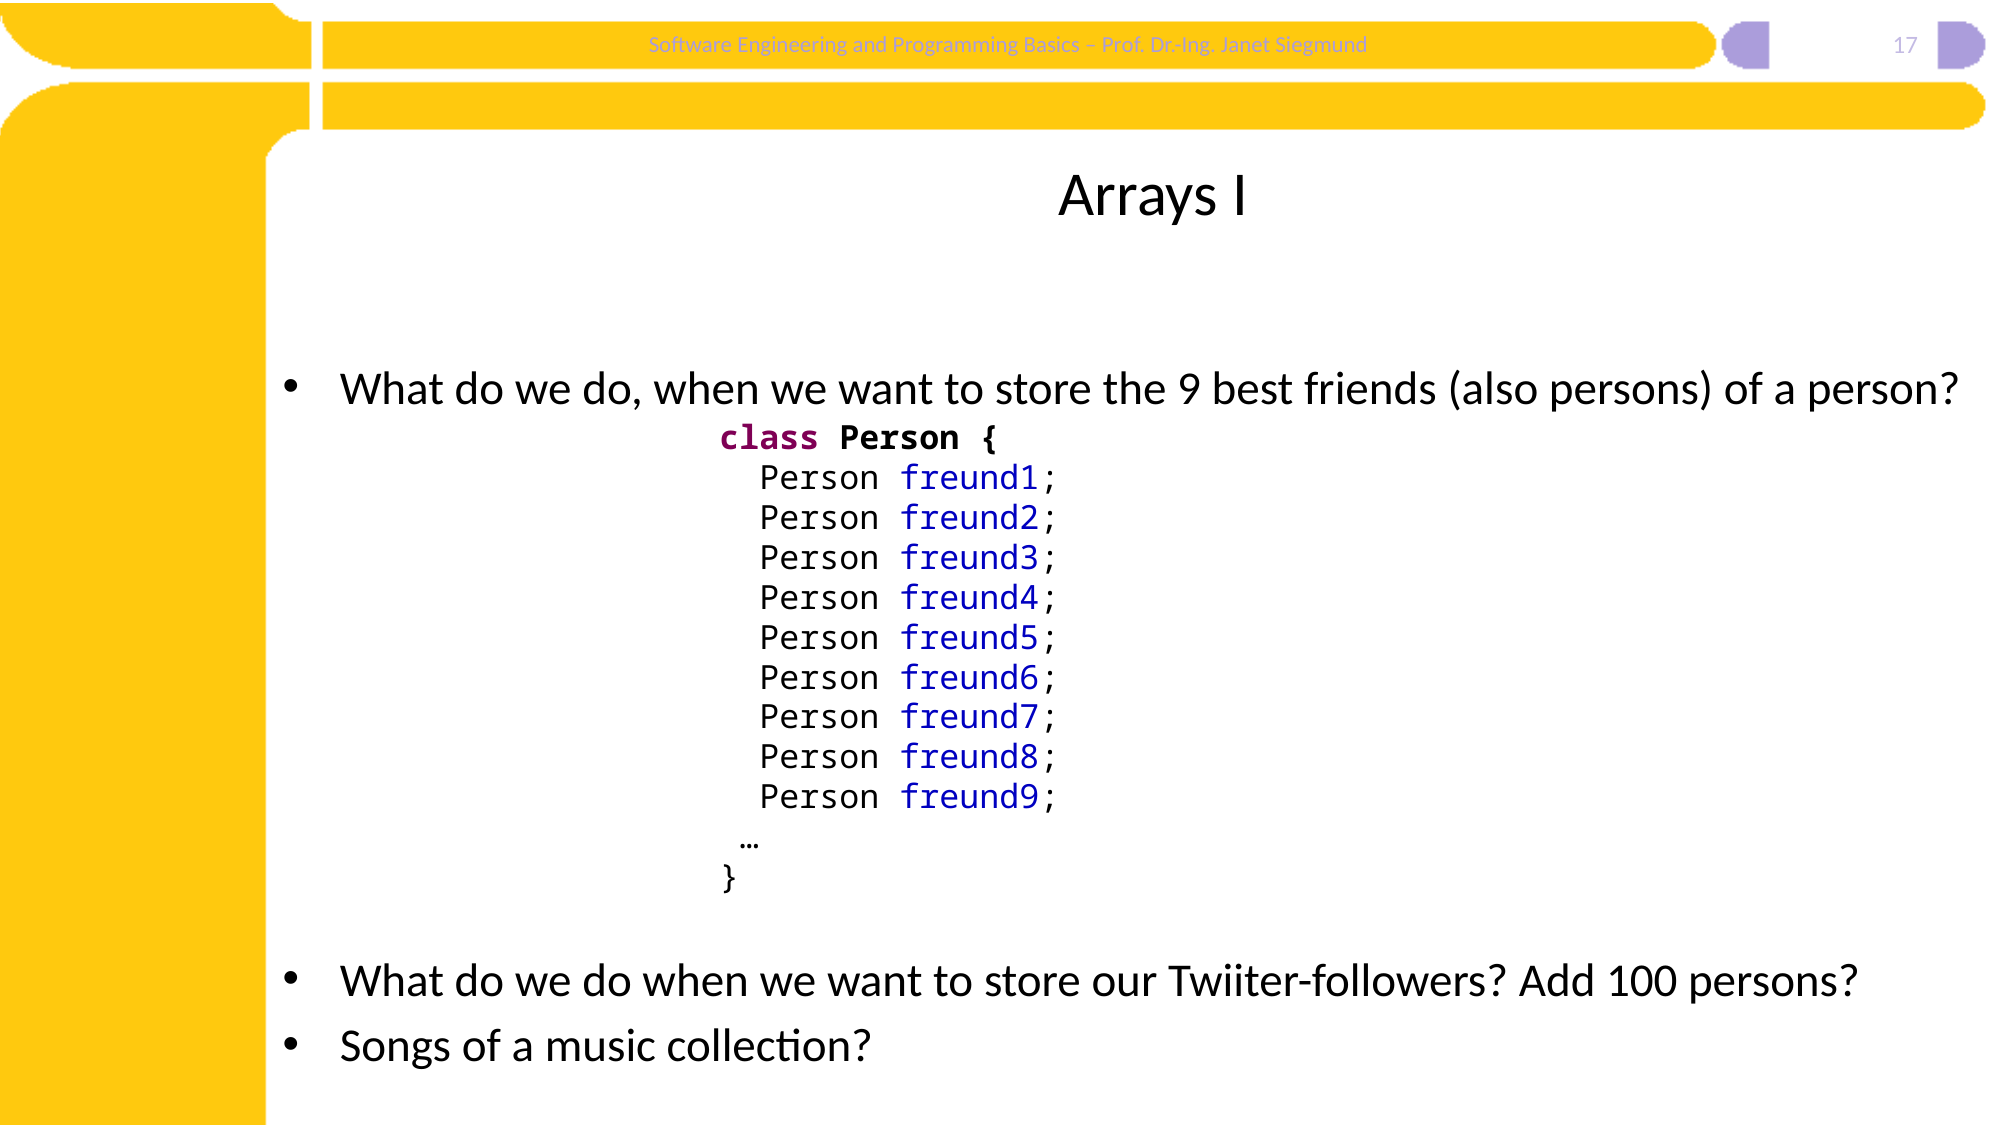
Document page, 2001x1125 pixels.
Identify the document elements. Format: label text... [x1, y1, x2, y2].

slide_number 17 [1767, 20, 1934, 67]
text_box class Person { Person freund1; Person freund2; Person freund3; Person freund4; Person freund5; Person freund6; Person freund7; Person freund8; Person freund9; … } [704, 408, 1455, 903]
title Arrays I [350, 136, 1957, 244]
picture [0, 3, 1999, 1125]
list What do we do, when we want to store the 9 best friends (also persons) of a person? What do we do when we want to store our Twiiter-followers? Add 100 persons? Songs of a music collection? [267, 349, 1993, 1104]
